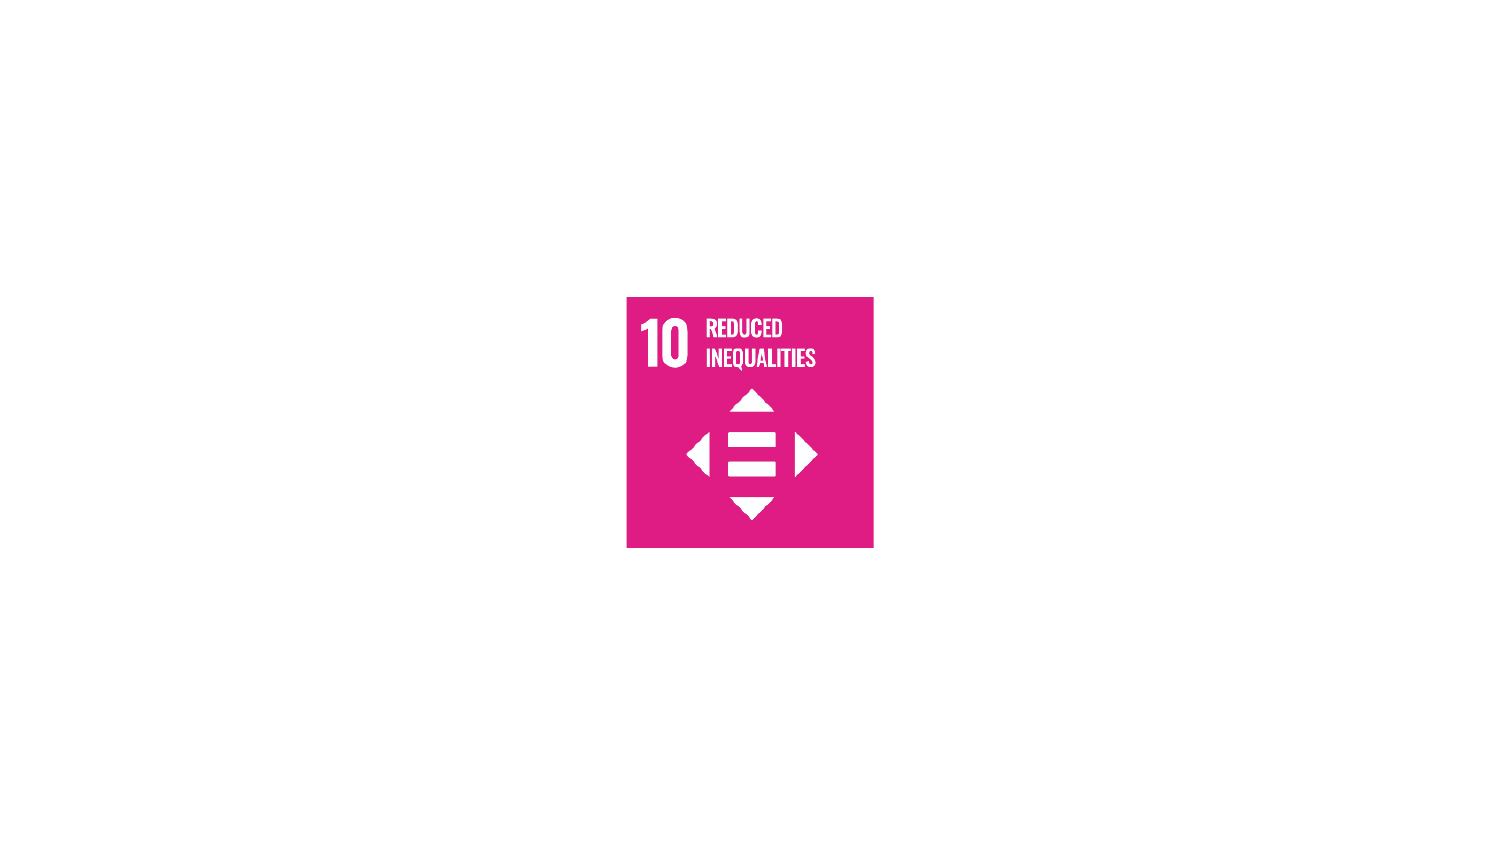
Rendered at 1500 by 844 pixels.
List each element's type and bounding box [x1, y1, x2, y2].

picture [626, 295, 874, 549]
